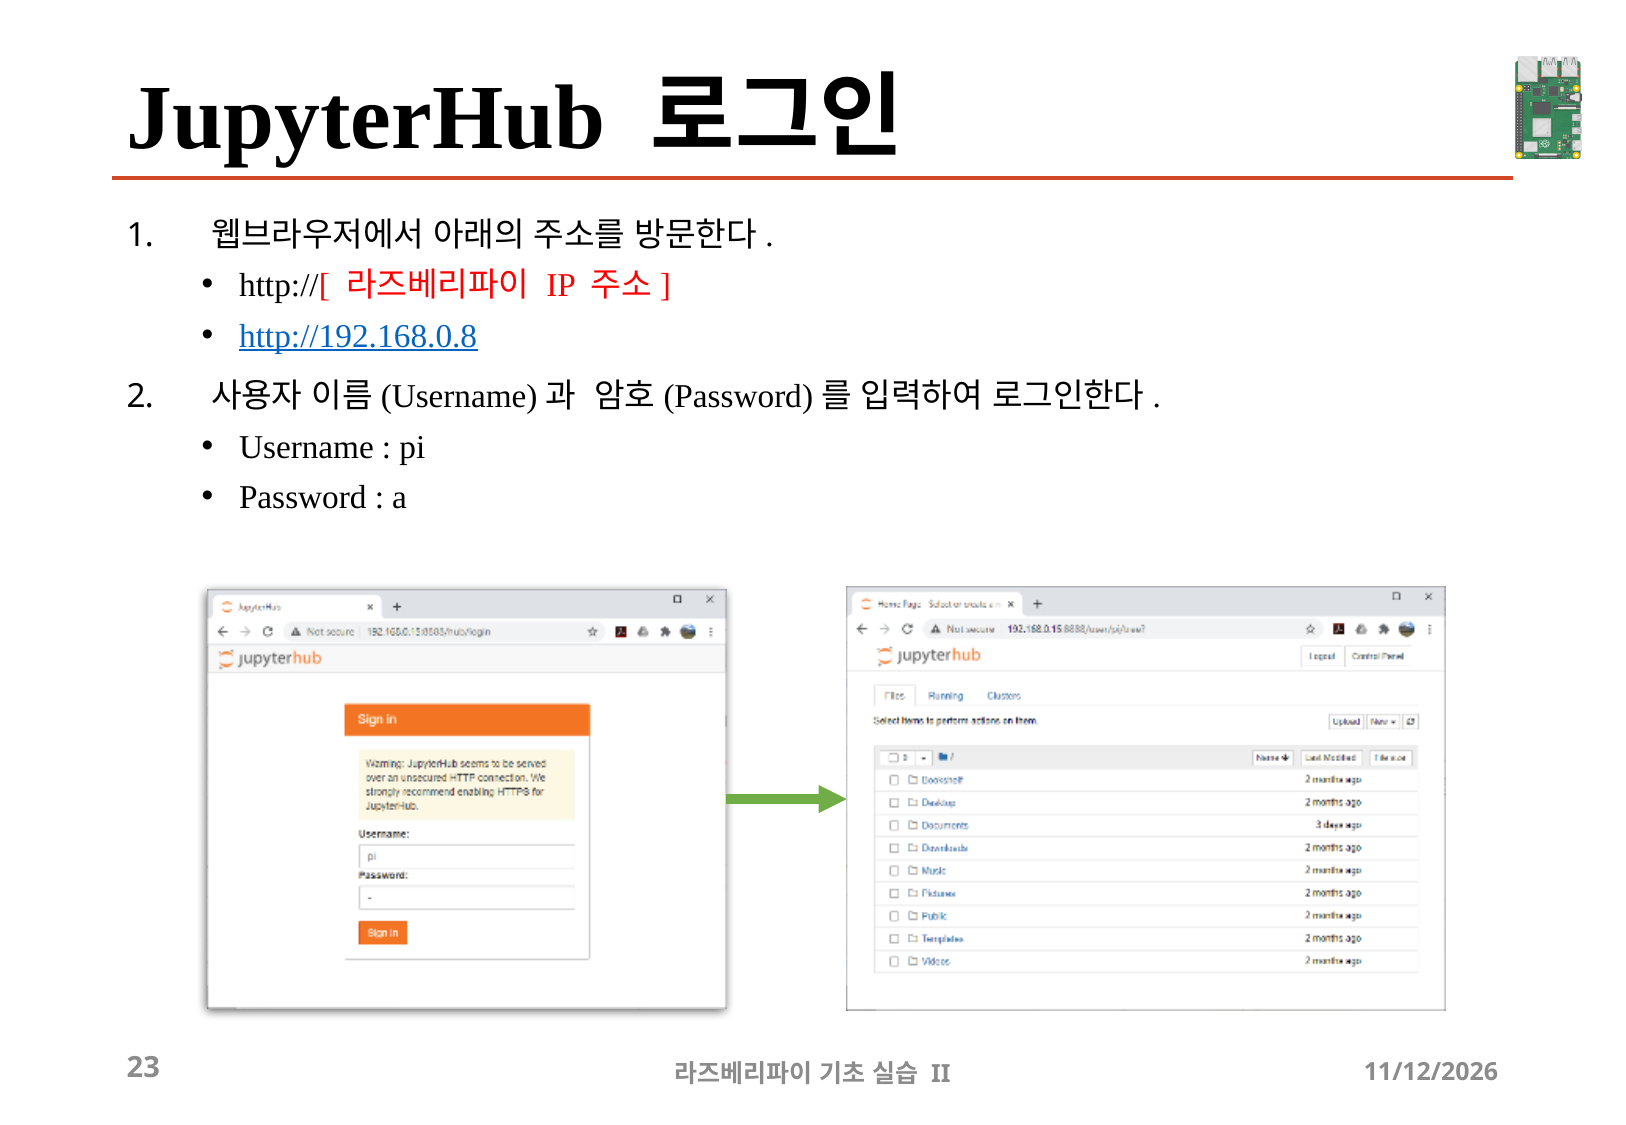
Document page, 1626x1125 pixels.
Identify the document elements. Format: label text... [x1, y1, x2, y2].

slide_number 23 [111, 1038, 261, 1098]
footer 라즈베리파이 기초 실습 II [538, 1042, 1087, 1103]
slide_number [1322, 1042, 1514, 1103]
picture [207, 589, 727, 1009]
title JupyterHub 로그인 [111, 59, 1514, 179]
picture [846, 586, 1446, 1012]
list 웹브라우저에서 아래의 주소를 방문한다. http://[ 라즈베리파이 IP 주소] http://192.168.0.8 사용자 이름(Username)과 암호(Password)를 입력하여 로그인한다. Username : pi Password : a [111, 205, 1514, 563]
picture [1516, 57, 1582, 159]
